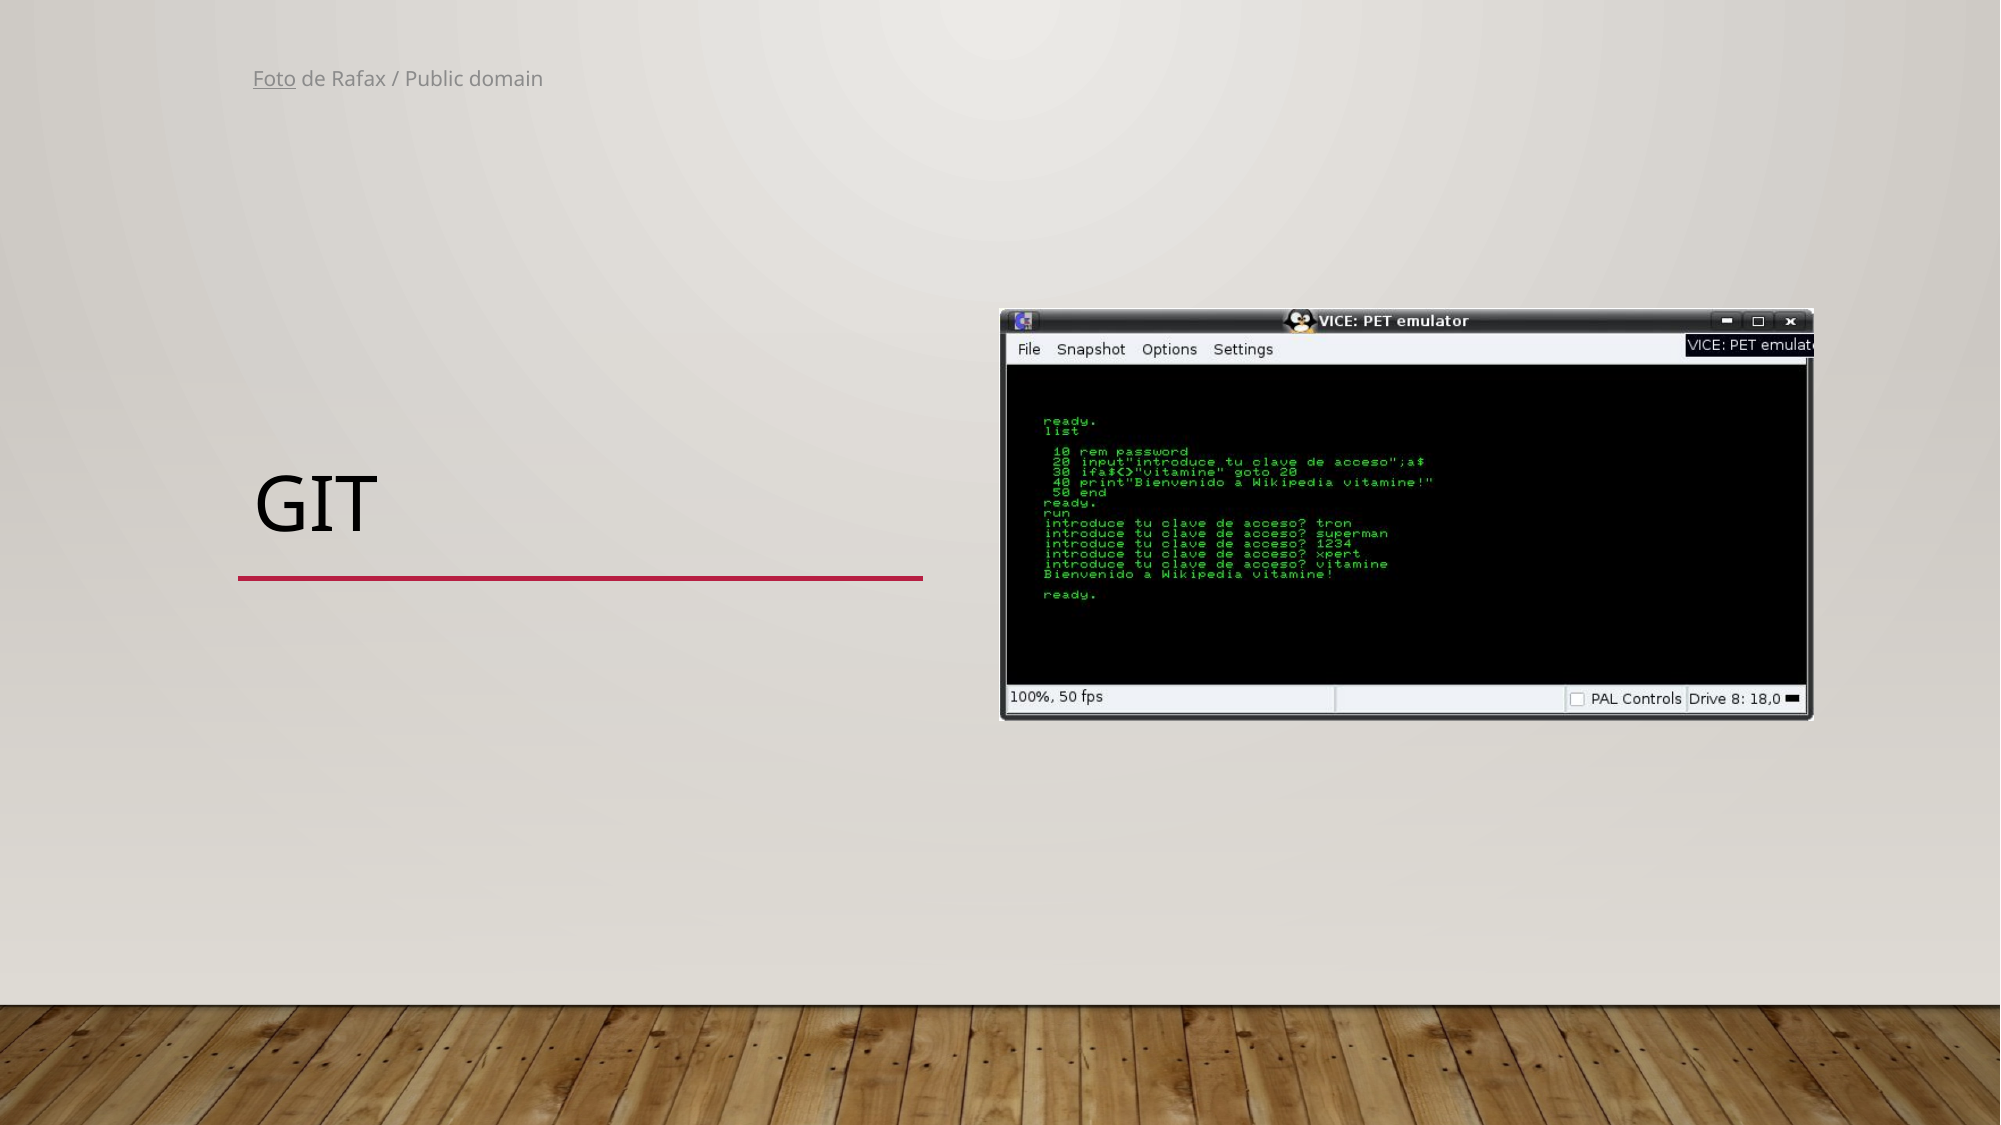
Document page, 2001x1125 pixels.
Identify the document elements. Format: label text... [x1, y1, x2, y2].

text_box [0, 0, 2000, 330]
title GIT [238, 157, 924, 549]
picture [999, 307, 1814, 721]
picture [0, 1006, 2000, 1125]
footer Foto de Rafax / Public domain [237, 54, 924, 105]
text_box [0, 330, 2000, 1004]
